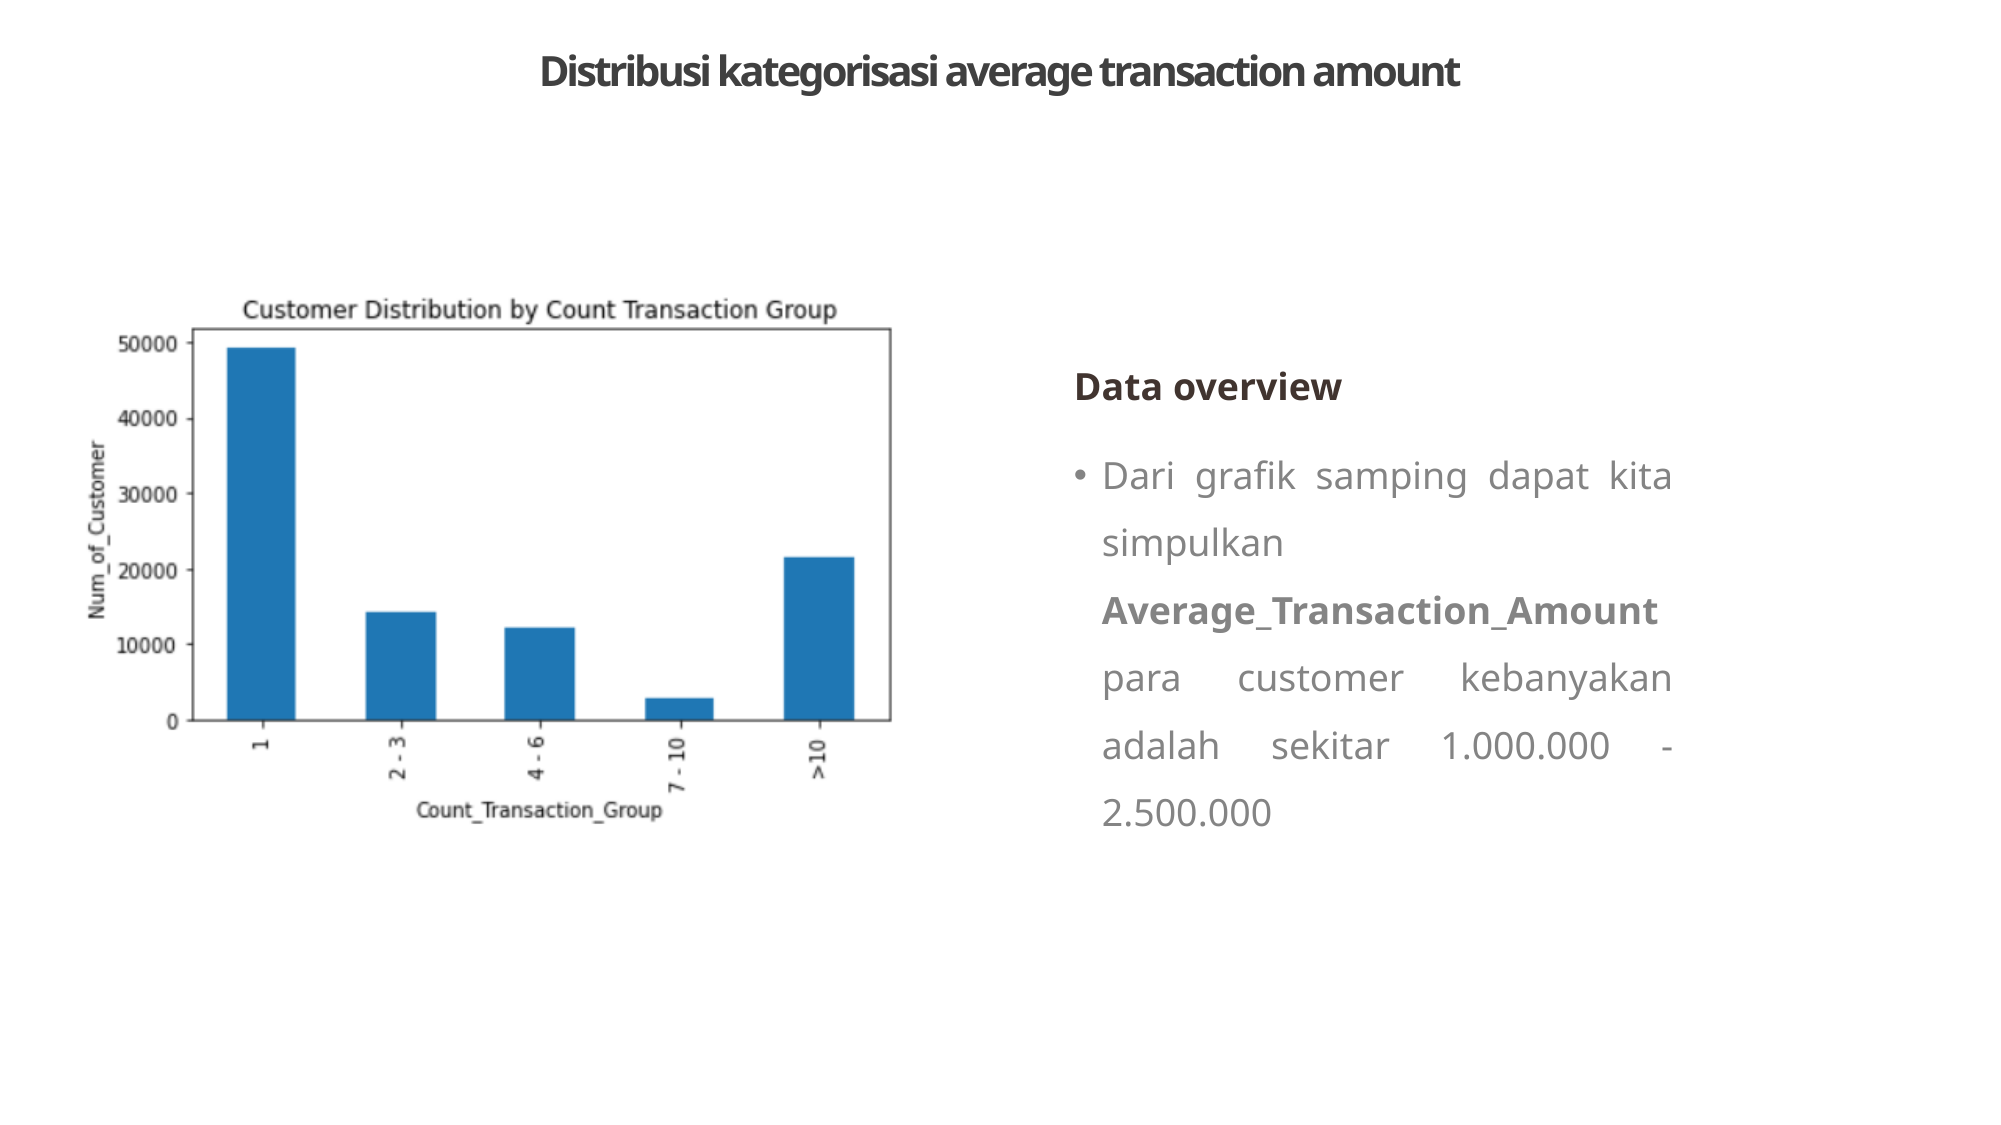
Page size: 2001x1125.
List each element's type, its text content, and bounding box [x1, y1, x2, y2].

text_box Distribusi kategorisasi average transaction amount [0, 36, 2000, 102]
text_box Data overview Dari grafik samping dapat kita simpulkan Average_Transaction_Amount para customer kebanyakan adalah sekitar 1.000.000 - 2.500.000 [1059, 333, 1689, 819]
picture [73, 290, 903, 835]
